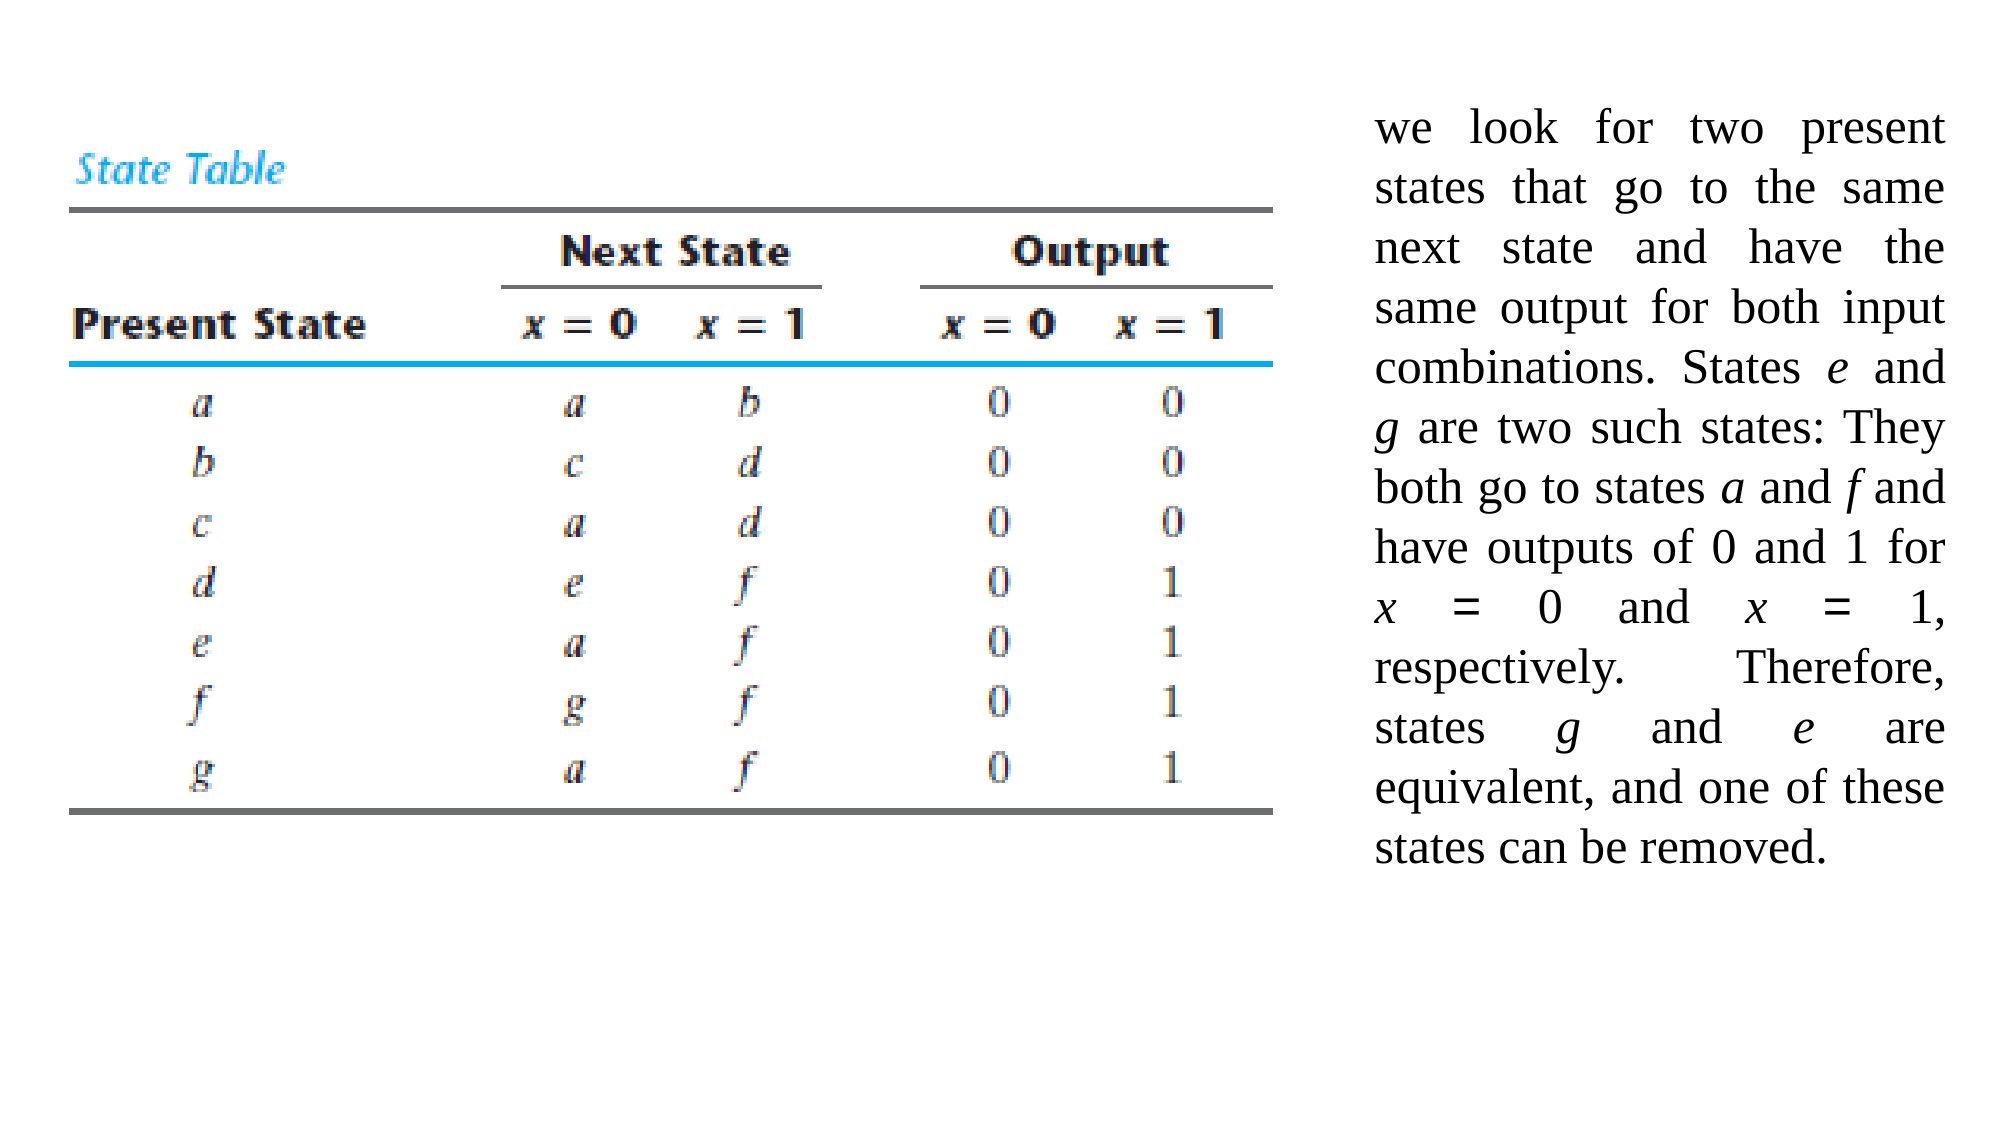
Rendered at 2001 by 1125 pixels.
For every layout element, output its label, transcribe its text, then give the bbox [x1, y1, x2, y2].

text_box we look for two present states that go to the same next state and have the same output for both input combinations. States e and g are two such states: They both go to states a and f and have outputs of 0 and 1 for x = 0 and x = 1, respectively. Therefore, states g and e are equivalent, and one of these states can be removed. [1359, 86, 1962, 882]
picture [46, 140, 1304, 858]
